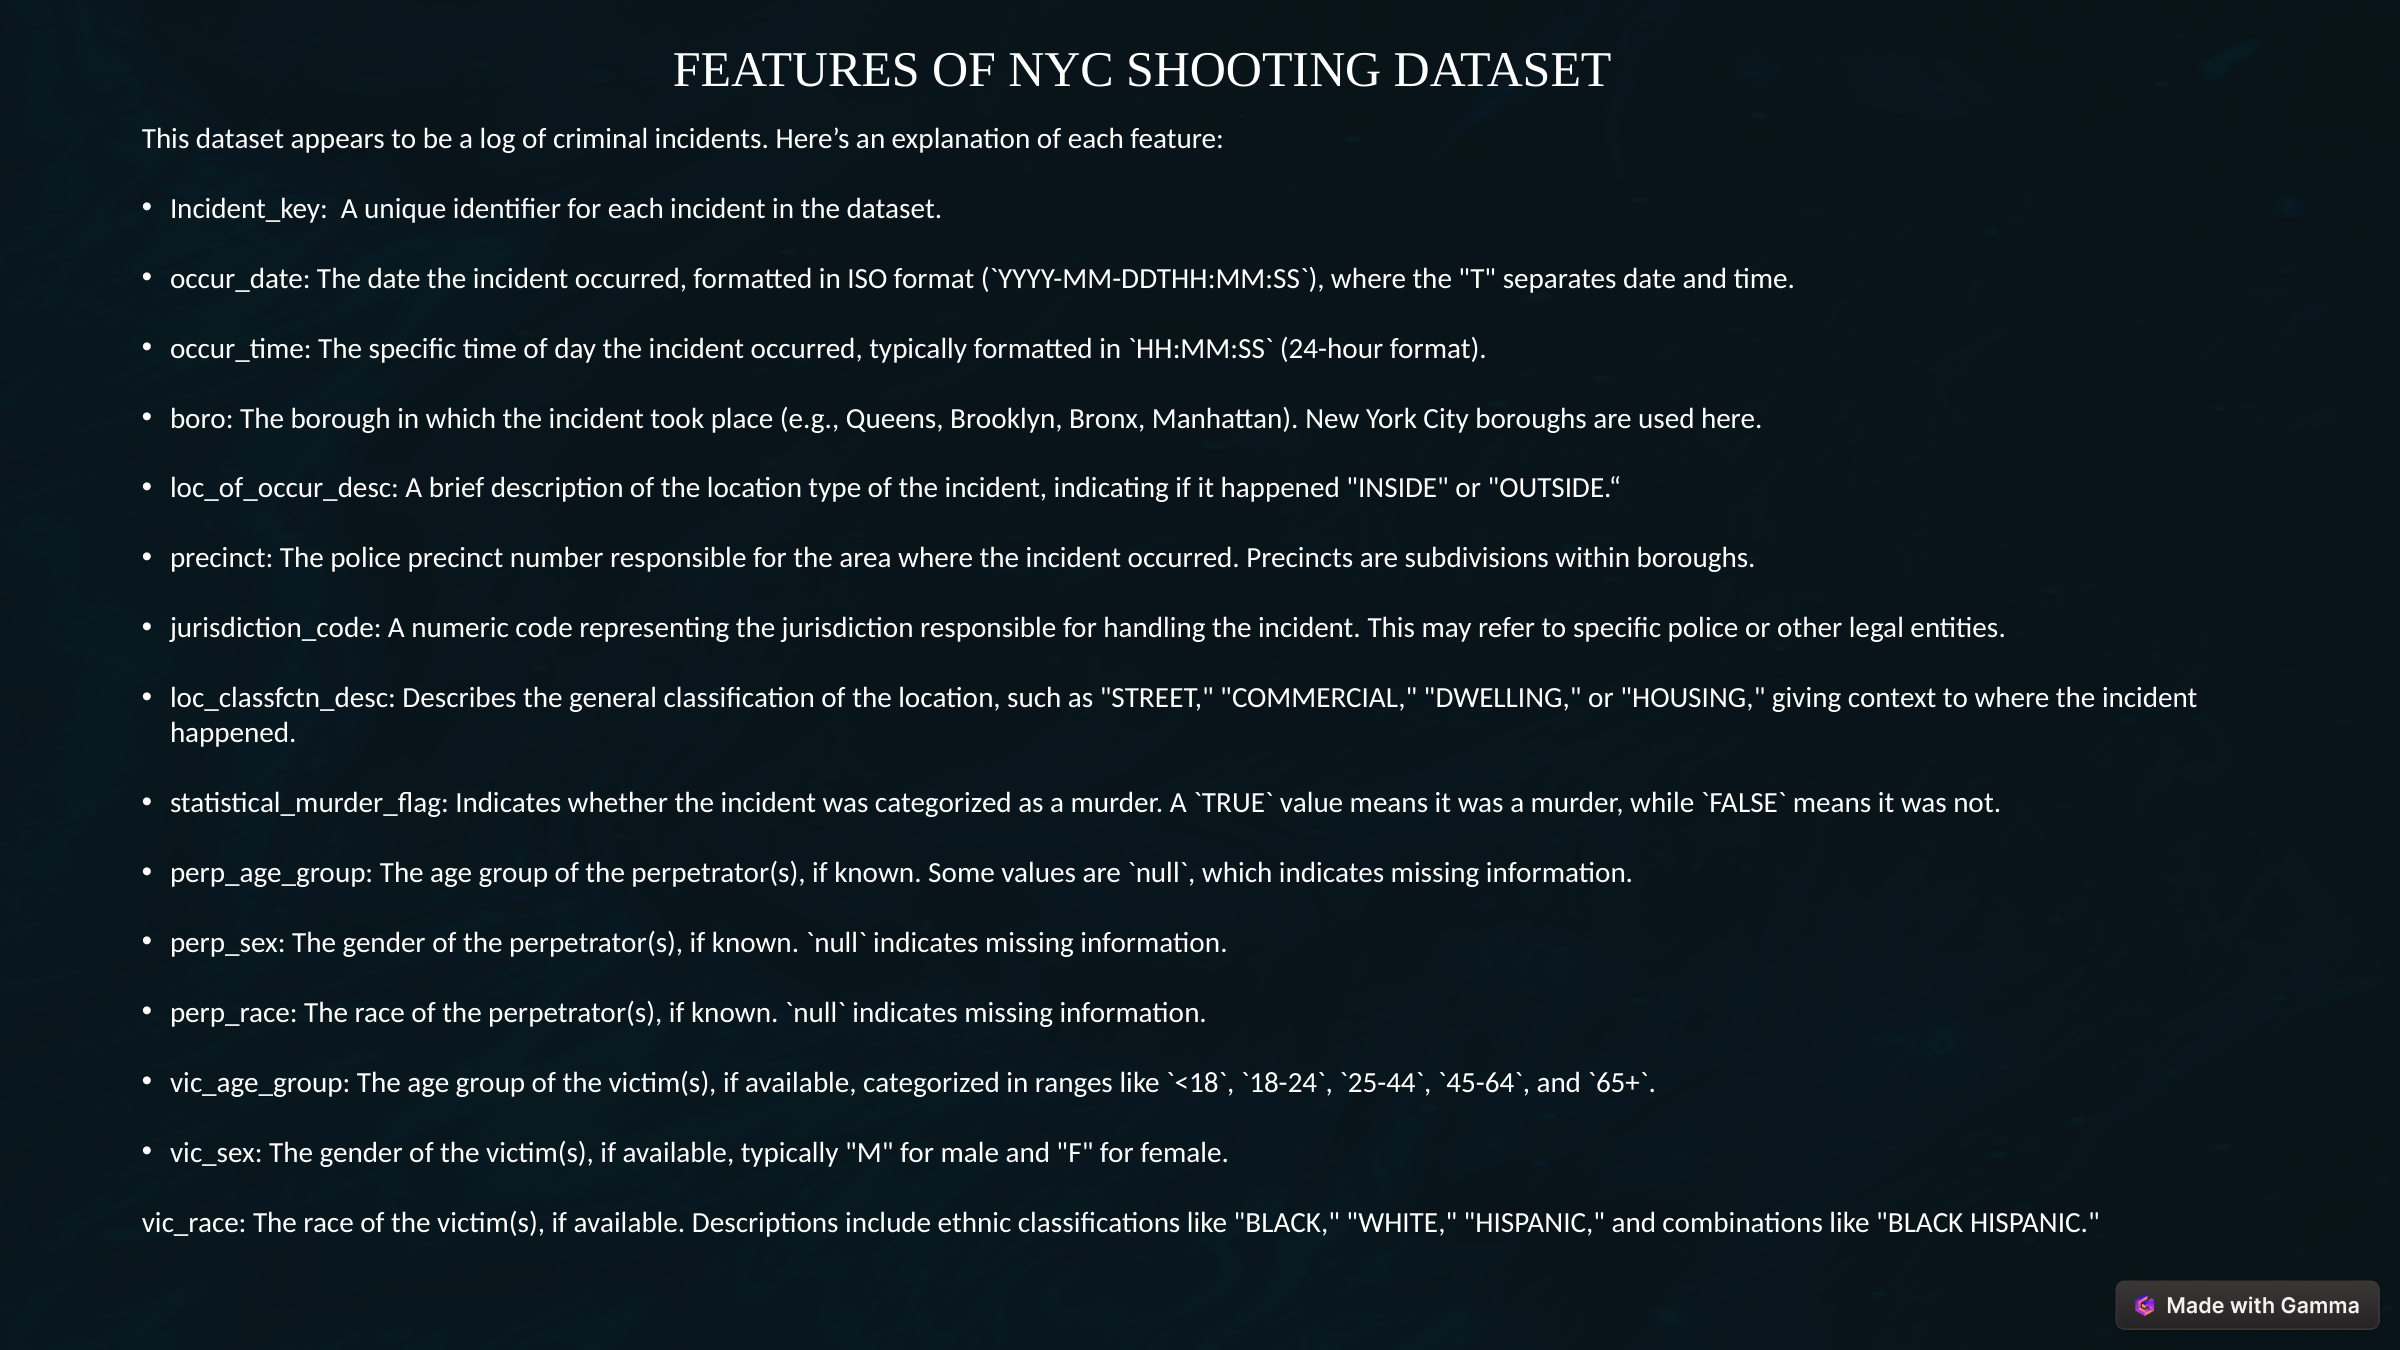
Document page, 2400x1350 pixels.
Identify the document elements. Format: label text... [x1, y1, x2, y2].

text_box This dataset appears to be a log of criminal incidents. Here’s an explanation of each feature: Incident_key: A unique identifier for each incident in the dataset. occur_date: The date the incident occurred, formatted in ISO format (`YYYY-MM-DDTHH:MM:SS`), where the "T" separates date and time. occur_time: The specific time of day the incident occurred, typically formatted in `HH:MM:SS` (24-hour format). boro: The borough in which the incident took place (e.g., Queens, Brooklyn, Bronx, Manhattan). New York City boroughs are used here. loc_of_occur_desc: A brief description of the location type of the incident, indicating if it happened "INSIDE" or "OUTSIDE.“ precinct: The police precinct number responsible for the area where the incident occurred. Precincts are subdivisions within boroughs. jurisdiction_code: A numeric code representing the jurisdiction responsible for handling the incident. This may refer to specific police or other legal entities. loc_classfctn_desc: Describes the general classification of the location, such as "STREET," "COMMERCIAL," "DWELLING," or "HOUSING," giving context to where the incident happened. statistical_murder_flag: Indicates whether the incident was categorized as a murder. A `TRUE` value means it was a murder, while `FALSE` means it was not. perp_age_group: The age group of the perpetrator(s), if known. Some values are `null`, which indicates missing information. perp_sex: The gender of the perpetrator(s), if known. `null` indicates missing information. perp_race: The race of the perpetrator(s), if known. `null` indicates missing information. vic_age_group: The age group of the victim(s), if available, categorized in ranges like `<18`, `18-24`, `25-44`, `45-64`, and `65+`. vic_sex: The gender of the victim(s), if available, typically "M" for male and "F" for female. vic_race: The race of the victim(s), if available. Descriptions include ethnic classifications like "BLACK," "WHITE," "HISPANIC," and combinations like "BLACK HISPANIC." [127, 111, 2266, 1281]
text_box FEATURES OF NYC SHOOTING DATASET [412, 28, 1884, 104]
picture [2106, 1271, 2389, 1339]
